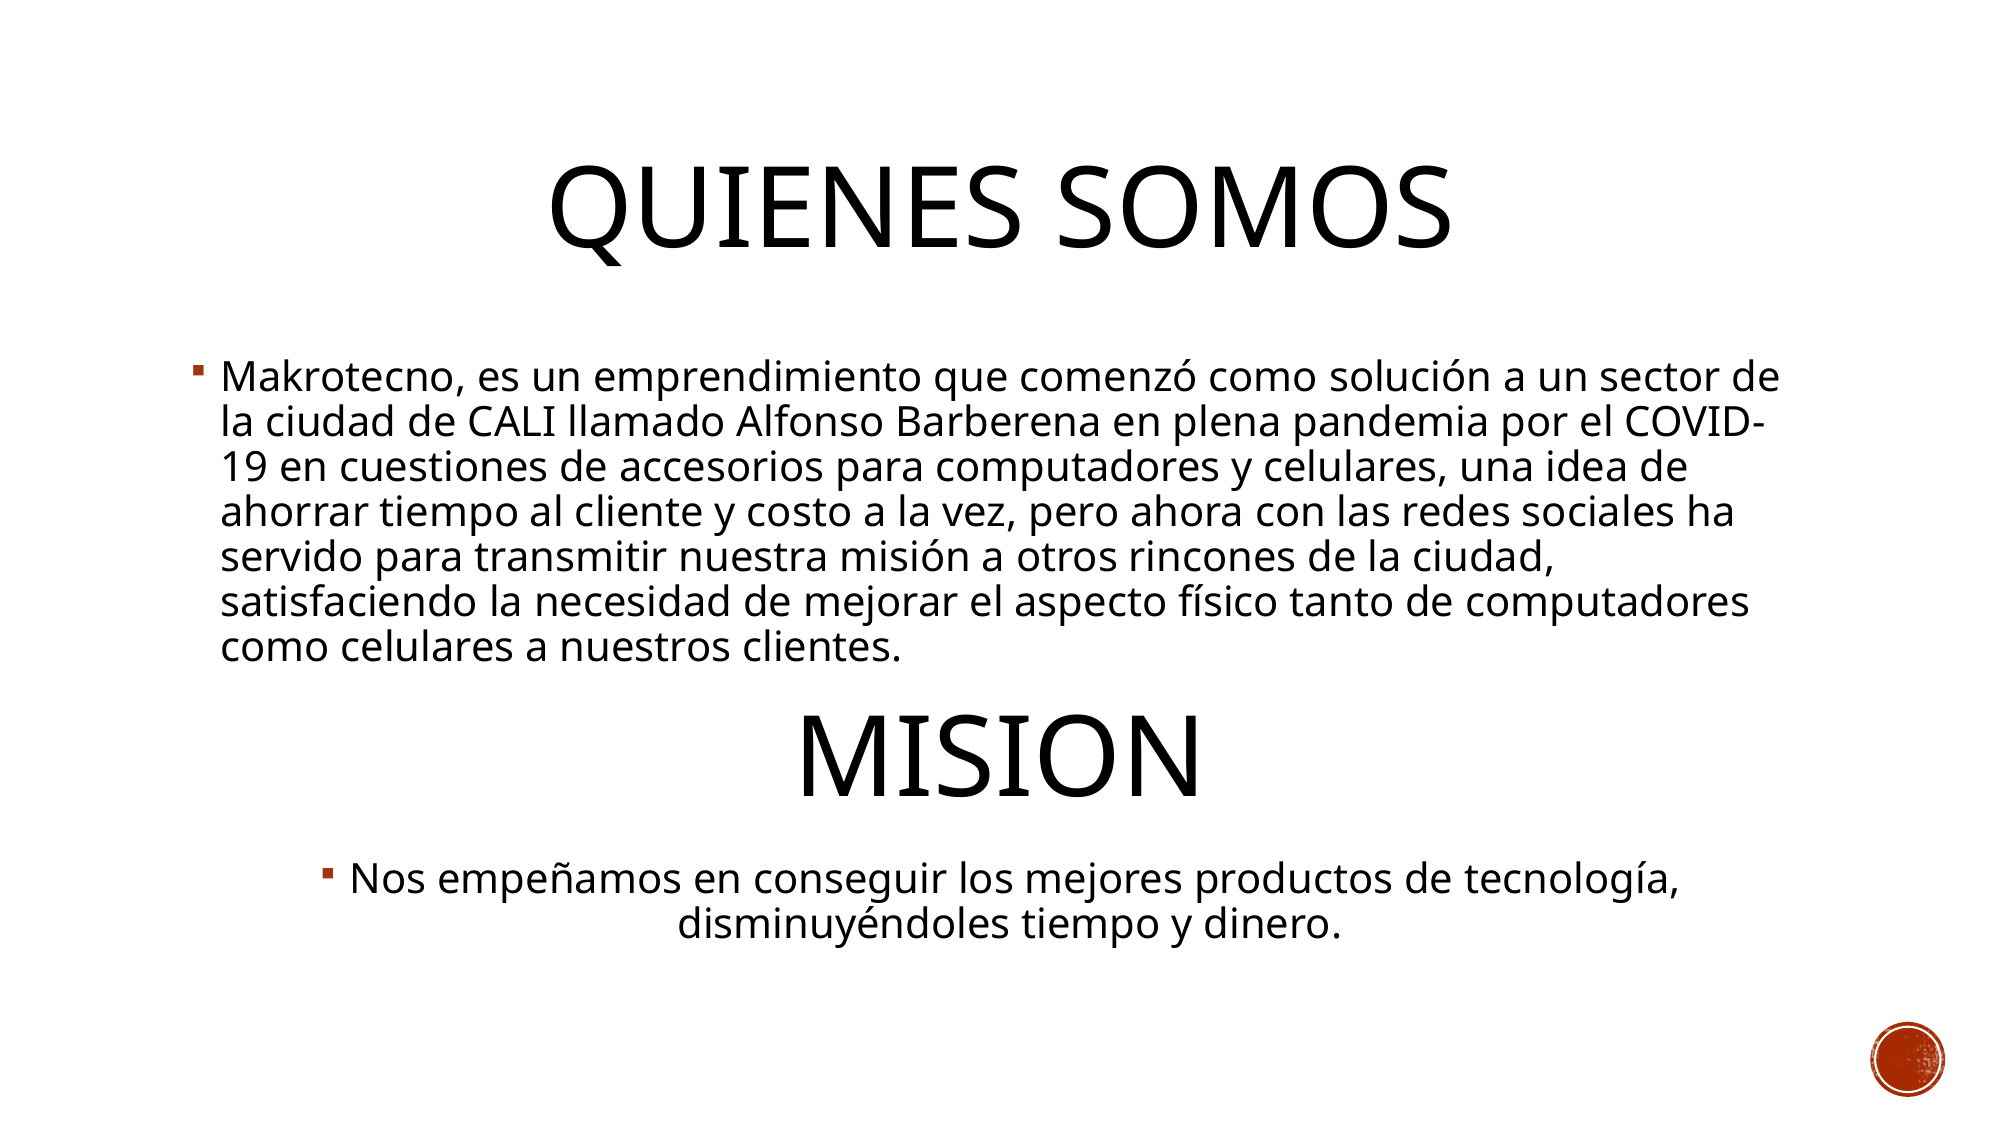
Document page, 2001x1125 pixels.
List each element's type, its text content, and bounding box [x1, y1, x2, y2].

list Makrotecno, es un emprendimiento que comenzó como solución a un sector de la ciudad de CALI llamado Alfonso Barberena en plena pandemia por el COVID-19 en cuestiones de accesorios para computadores y celulares, una idea de ahorrar tiempo al cliente y costo a la vez, pero ahora con las redes sociales ha servido para transmitir nuestra misión a otros rincones de la ciudad, satisfaciendo la necesidad de mejorar el aspecto físico tanto de computadores como celulares a nuestros clientes. [175, 348, 1826, 627]
text_box Nos empeñamos en conseguir los mejores productos de tecnología, disminuyéndoles tiempo y dinero. [175, 850, 1826, 1096]
text_box MISION [175, 627, 1826, 850]
title Quienes somos [175, 79, 1826, 344]
